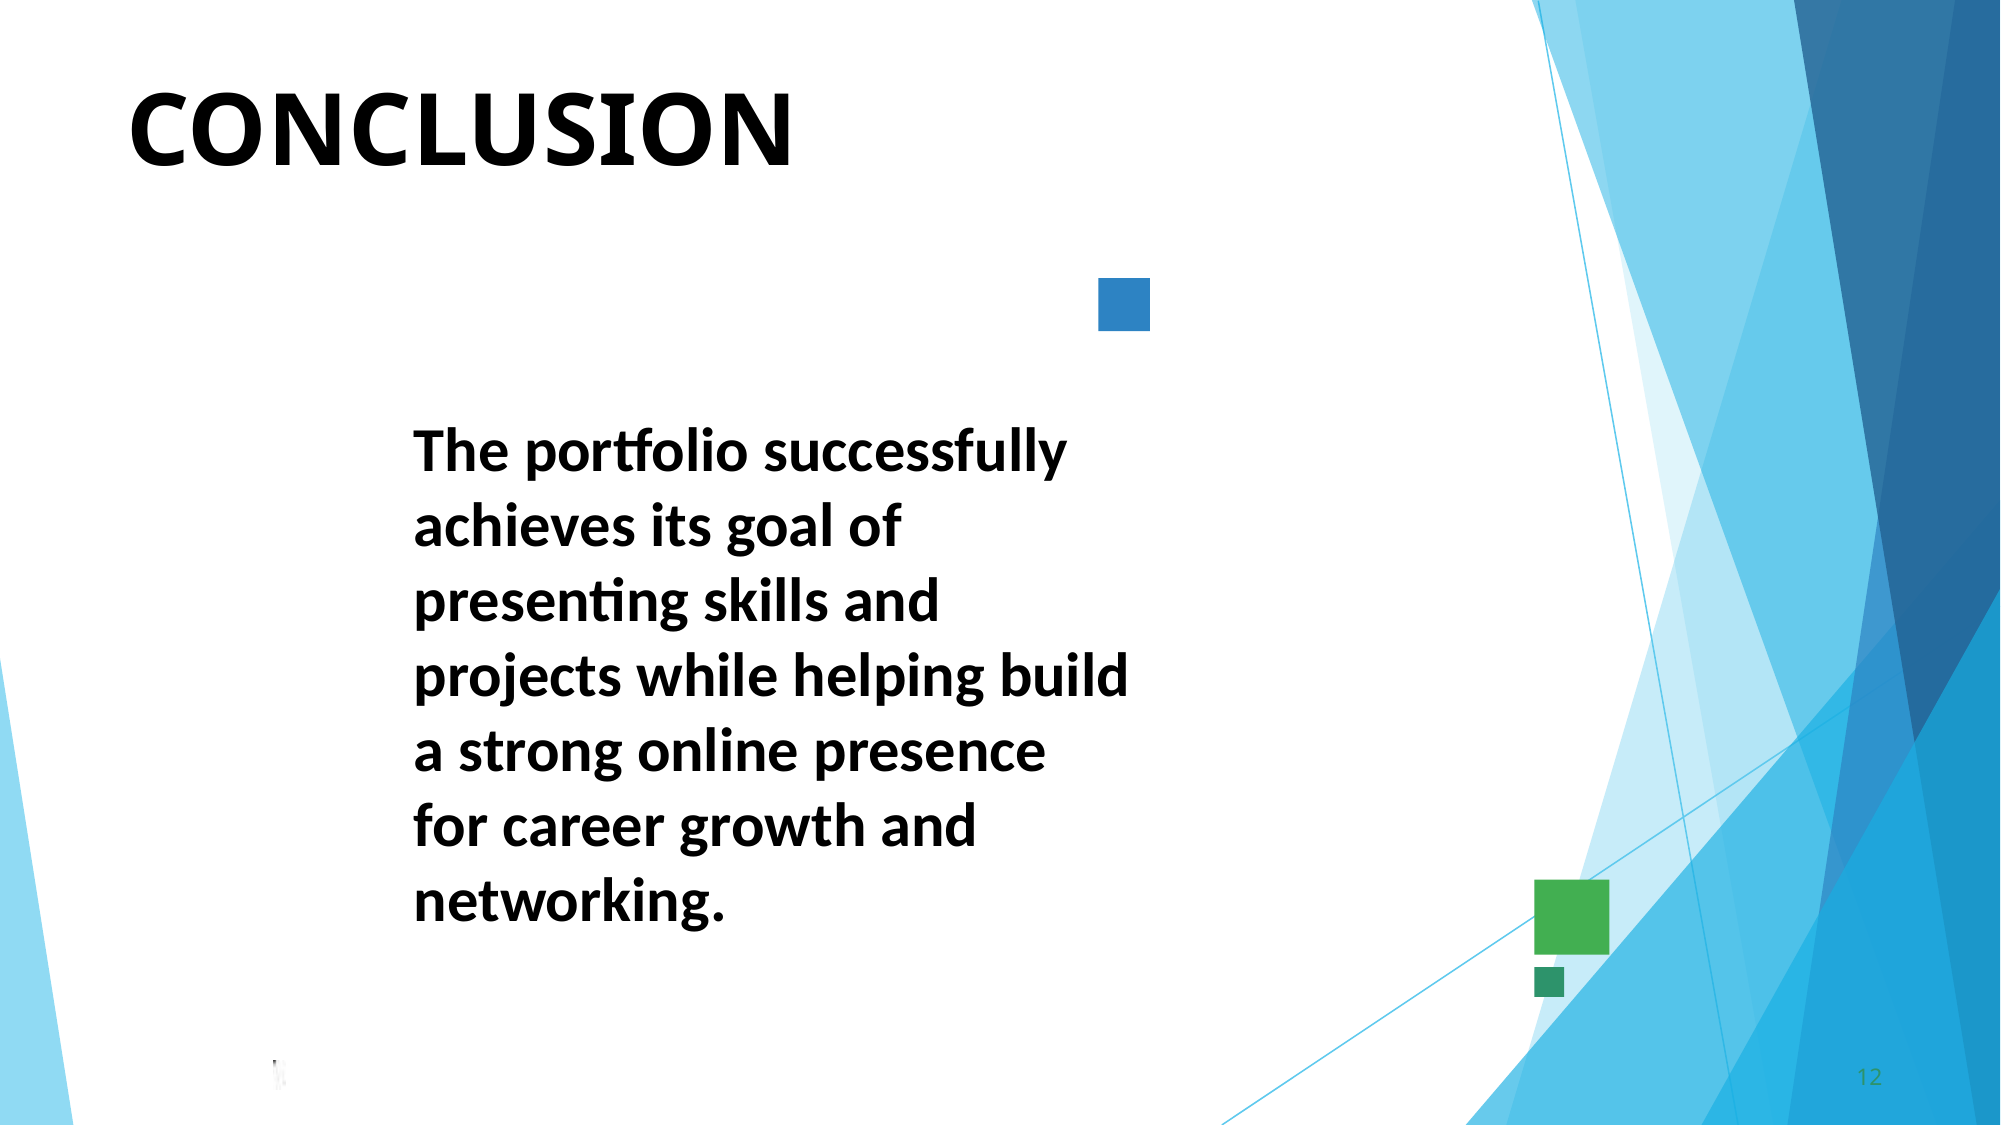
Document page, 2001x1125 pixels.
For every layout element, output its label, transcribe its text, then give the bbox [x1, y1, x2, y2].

text_box [1098, 278, 1150, 332]
picture [273, 1060, 287, 1091]
text_box [1534, 879, 1610, 955]
text_box [1534, 967, 1565, 997]
text_box ‹#› [1849, 1061, 1888, 1095]
text_box The portfolio successfully achieves its goal of presenting skills and projects while helping build a strong online presence for career growth and networking. [398, 394, 1150, 949]
title CONCLUSION [123, 63, 875, 254]
